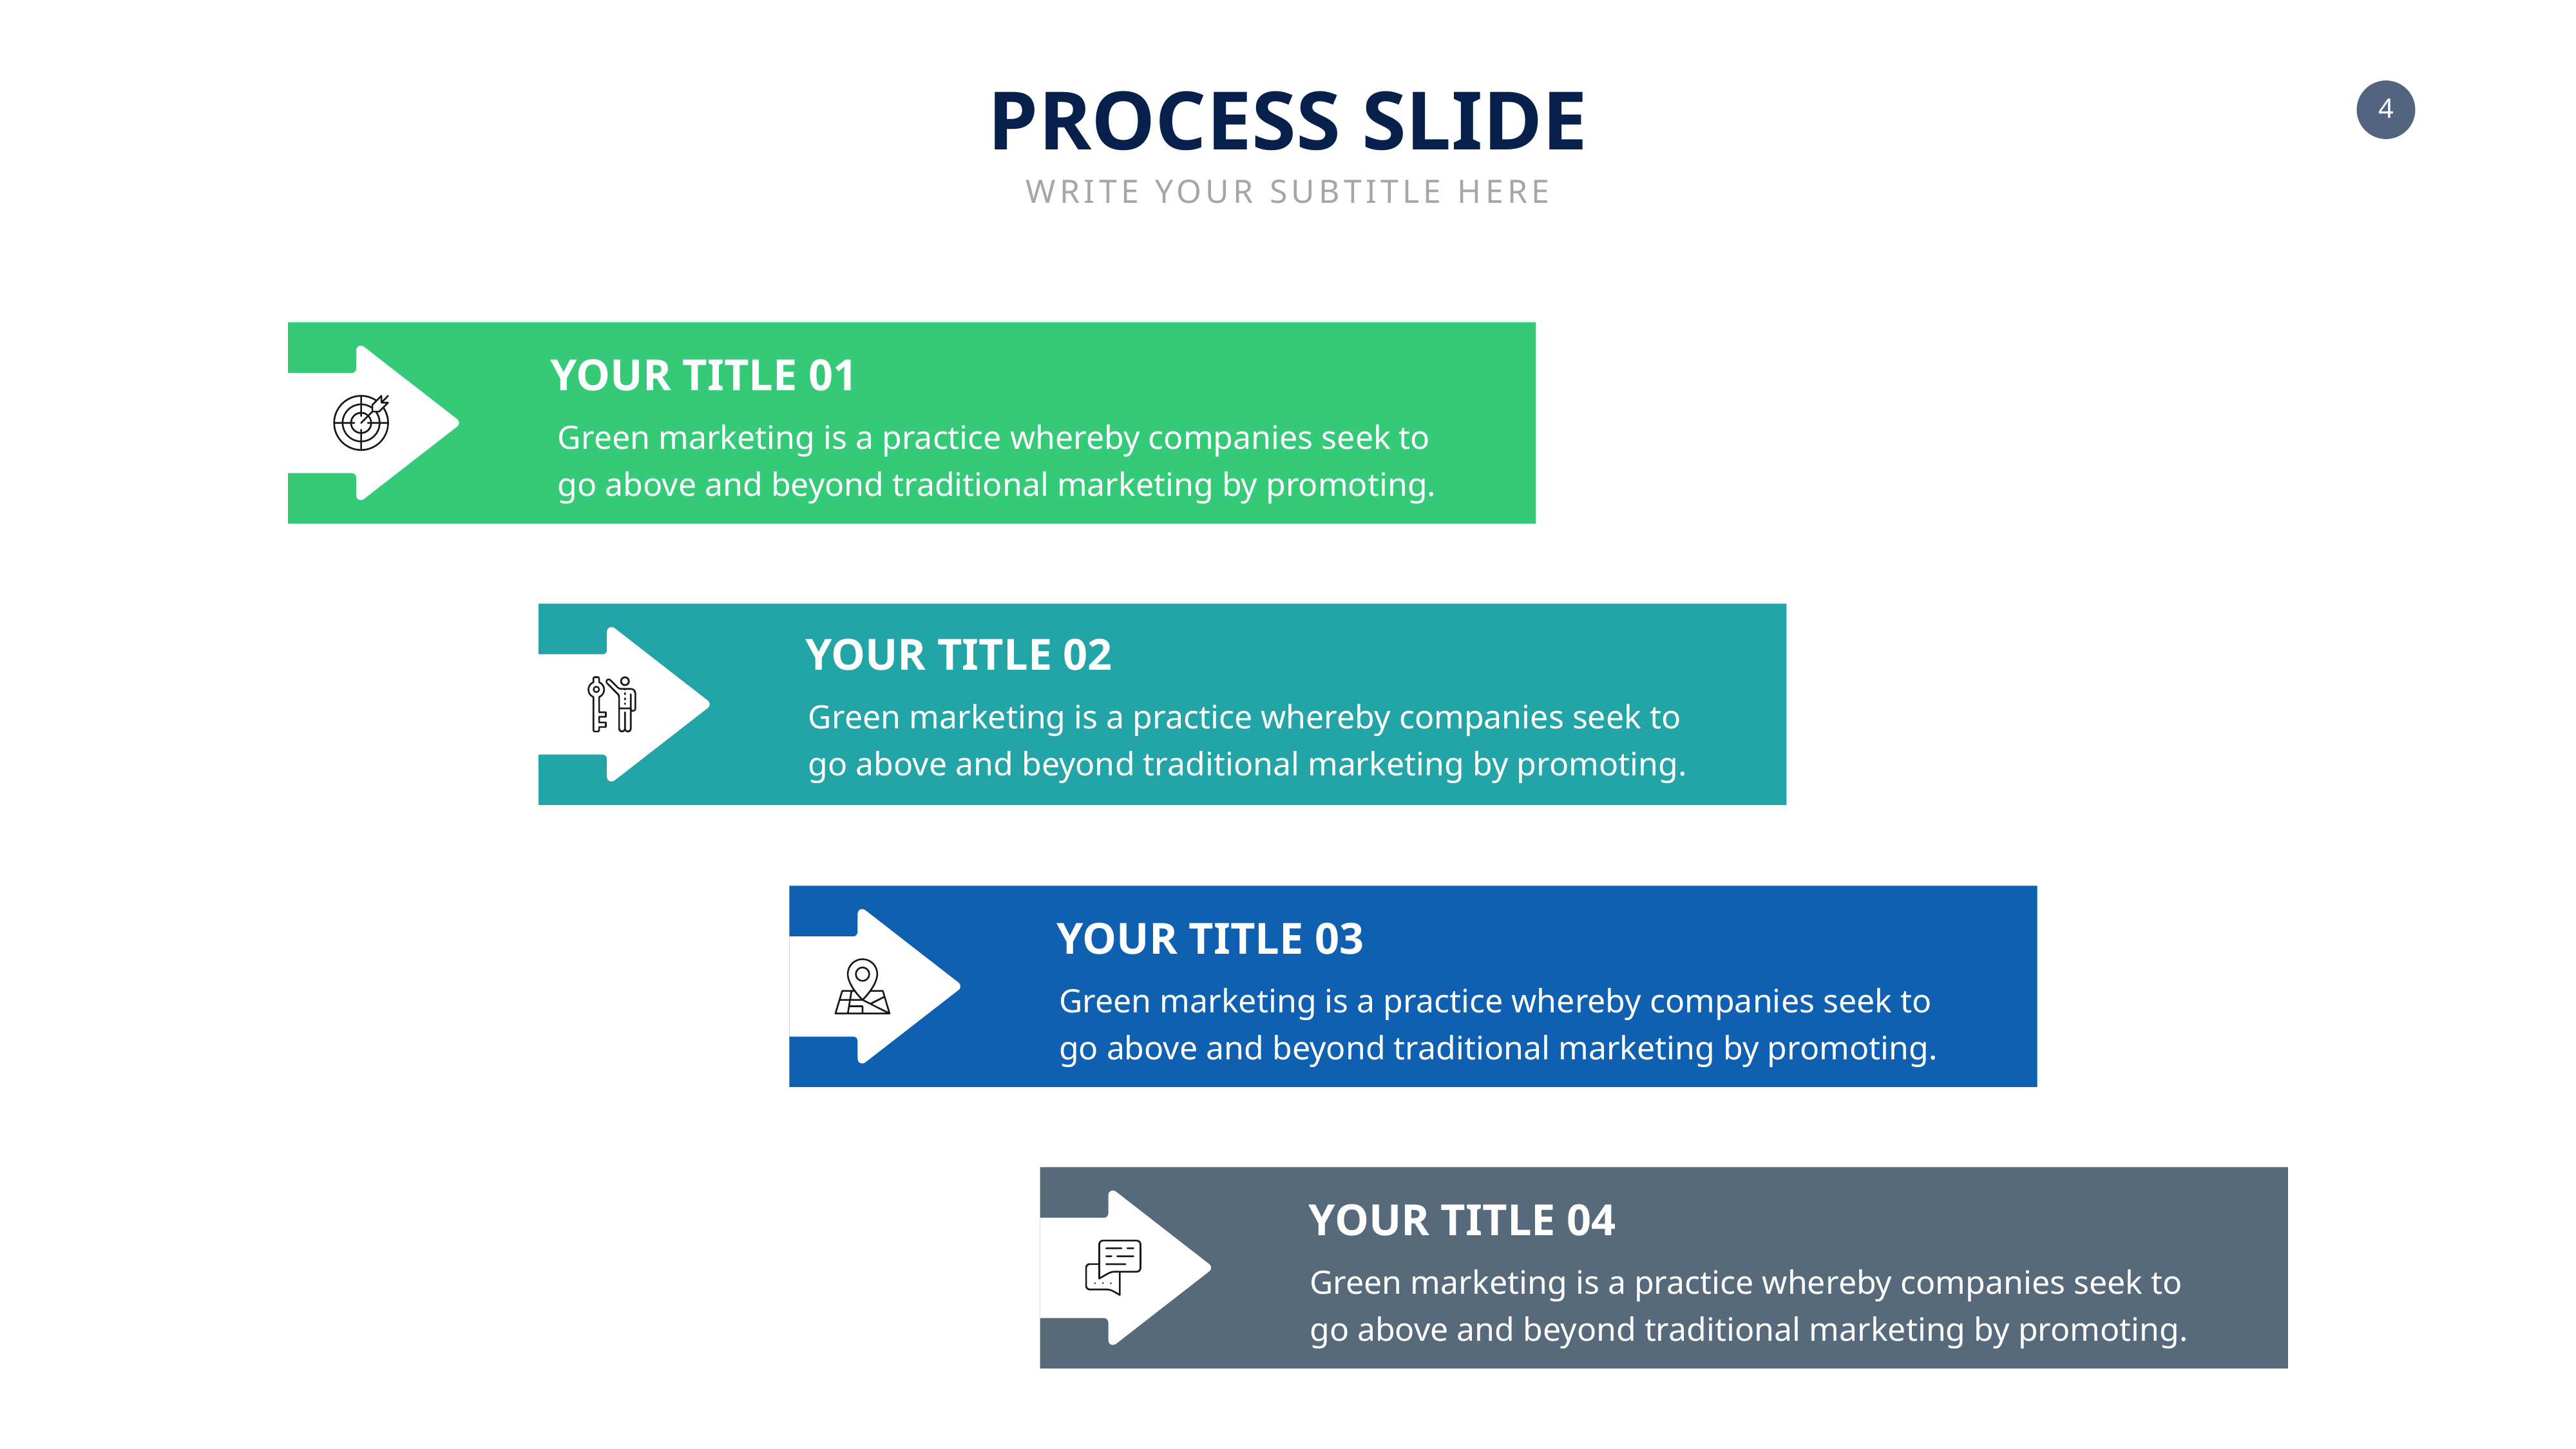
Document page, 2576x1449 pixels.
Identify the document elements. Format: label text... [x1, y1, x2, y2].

text_box [606, 678, 636, 733]
text_box [587, 676, 607, 733]
text_box Green marketing is a practice whereby companies seek to go above and beyond traditional marketing by promoting. [1049, 967, 1949, 1071]
text_box YOUR TITLE 04 [1299, 1188, 1627, 1249]
text_box [287, 345, 459, 500]
text_box PROCESS SLIDE [978, 64, 1598, 171]
text_box [1040, 1190, 1212, 1345]
text_box [333, 395, 389, 451]
text_box [539, 627, 710, 782]
text_box [620, 676, 630, 687]
text_box [288, 322, 1536, 524]
text_box [1085, 1240, 1141, 1296]
text_box Green marketing is a practice whereby companies seek to go above and beyond traditional marketing by promoting. [798, 683, 1699, 787]
text_box [1040, 1167, 2288, 1368]
text_box [789, 909, 960, 1064]
text_box YOUR TITLE 02 [796, 622, 1123, 684]
text_box YOUR TITLE 03 [1047, 906, 1374, 968]
text_box [789, 886, 2037, 1087]
text_box Green marketing is a practice whereby companies seek to go above and beyond traditional marketing by promoting. [548, 403, 1448, 507]
text_box WRITE YOUR SUBTITLE HERE [1016, 166, 1560, 215]
text_box [834, 958, 891, 1015]
text_box YOUR TITLE 01 [540, 343, 868, 404]
text_box [539, 603, 1787, 806]
text_box Green marketing is a practice whereby companies seek to go above and beyond traditional marketing by promoting. [1300, 1248, 2200, 1352]
